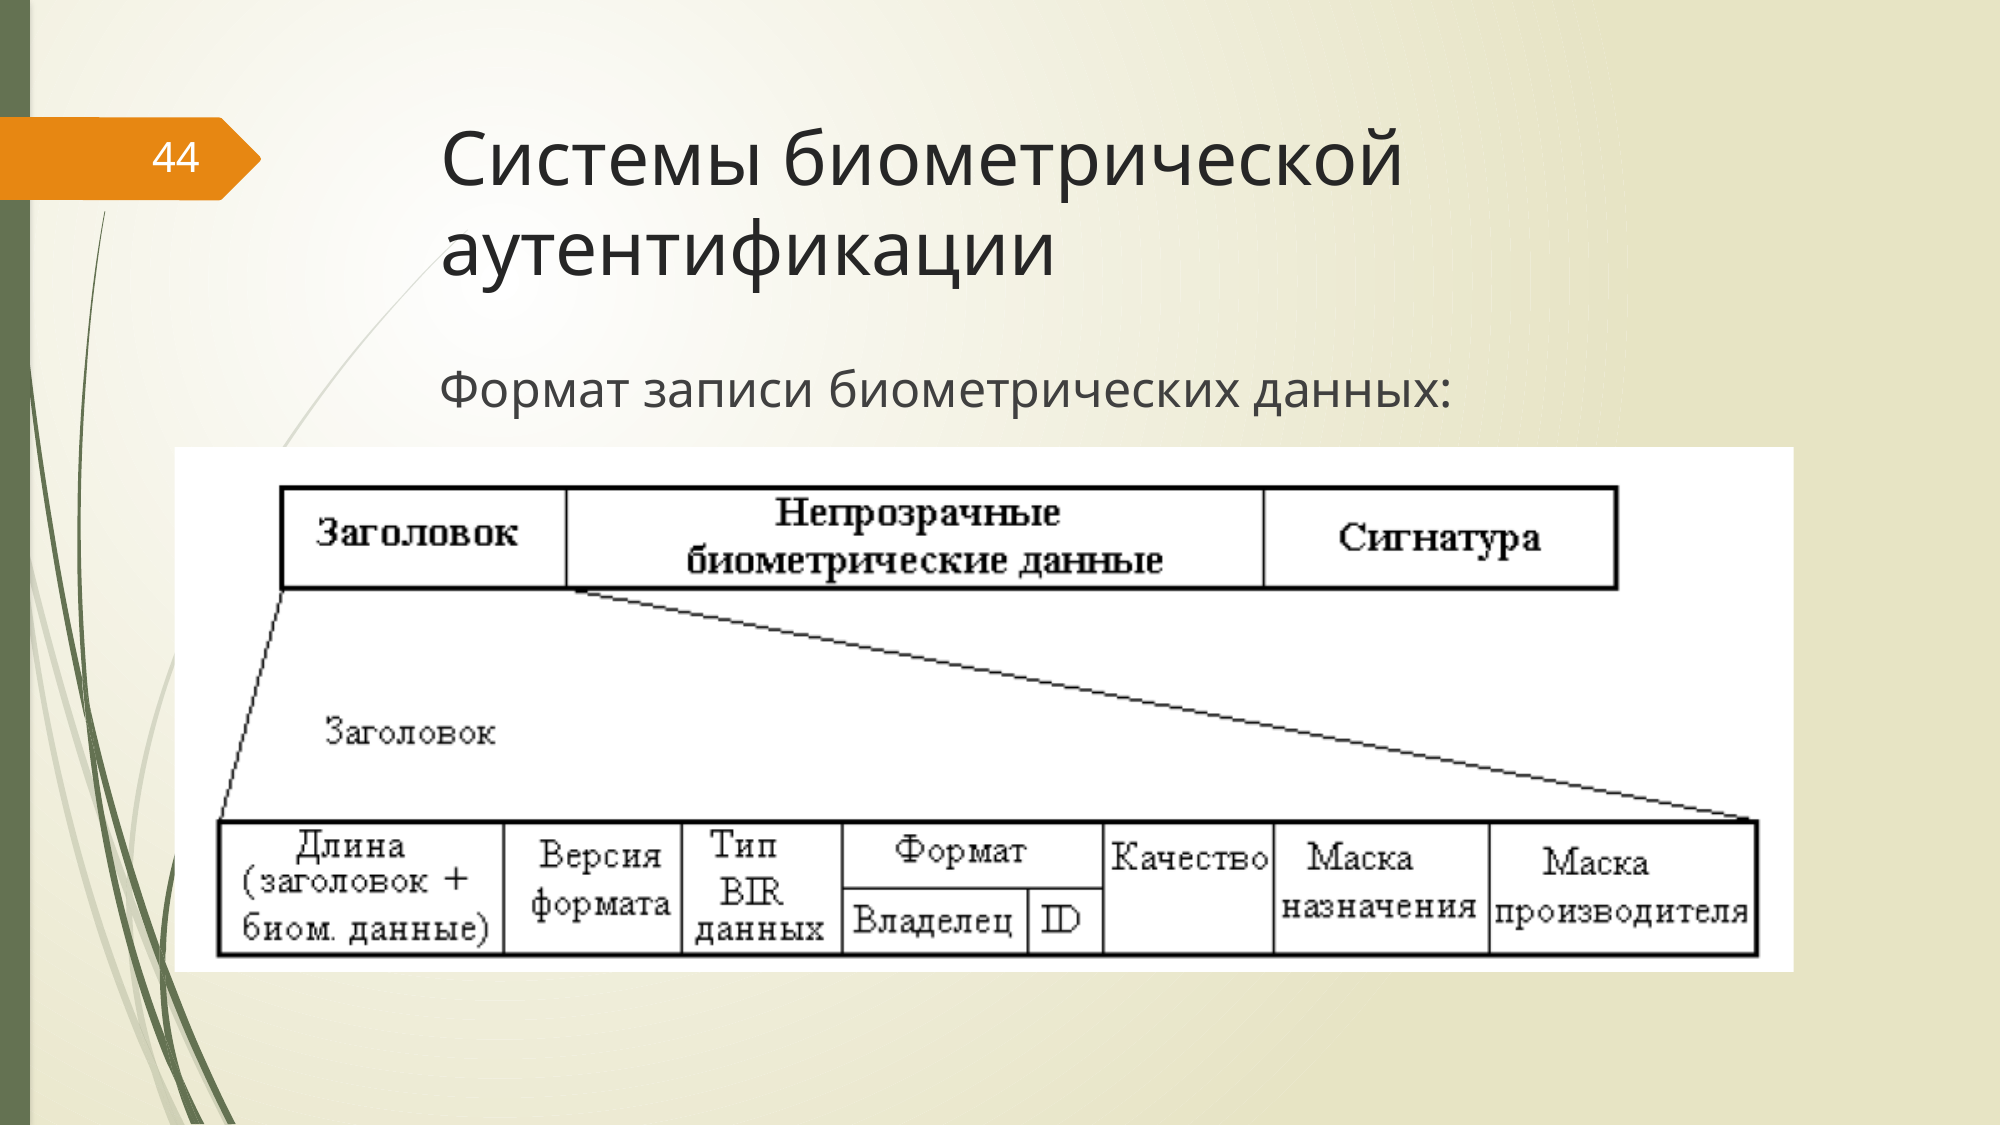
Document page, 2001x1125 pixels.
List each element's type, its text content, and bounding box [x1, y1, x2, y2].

slide_number 44 [87, 129, 216, 190]
list Формат записи биометрических данных: [424, 350, 1888, 970]
picture [174, 447, 1794, 972]
title Системы биометрической аутентификации [425, 102, 1888, 313]
